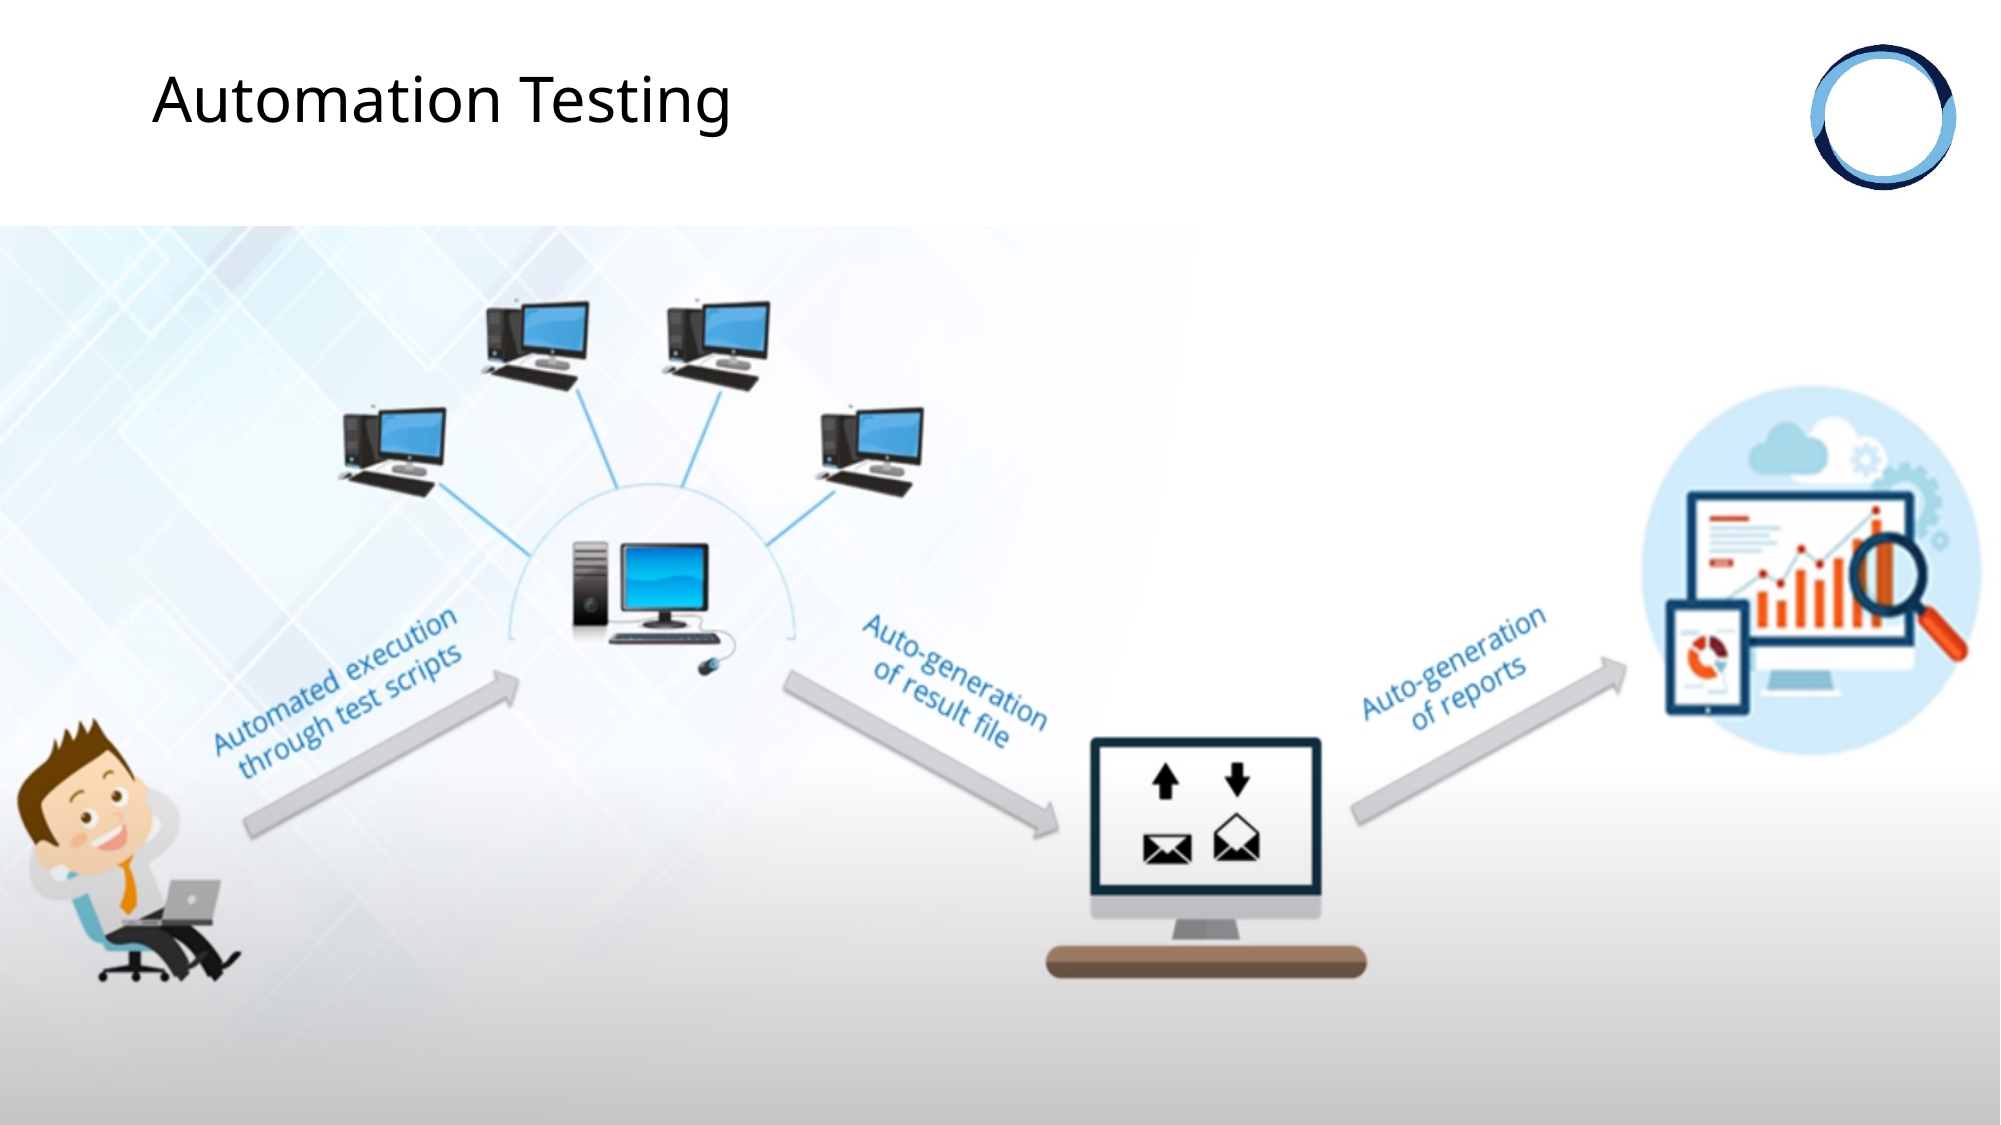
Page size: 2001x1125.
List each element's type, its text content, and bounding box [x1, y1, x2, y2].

title Automation Testing [137, 59, 1799, 144]
picture [0, 226, 2000, 1125]
picture [1799, 33, 1967, 201]
